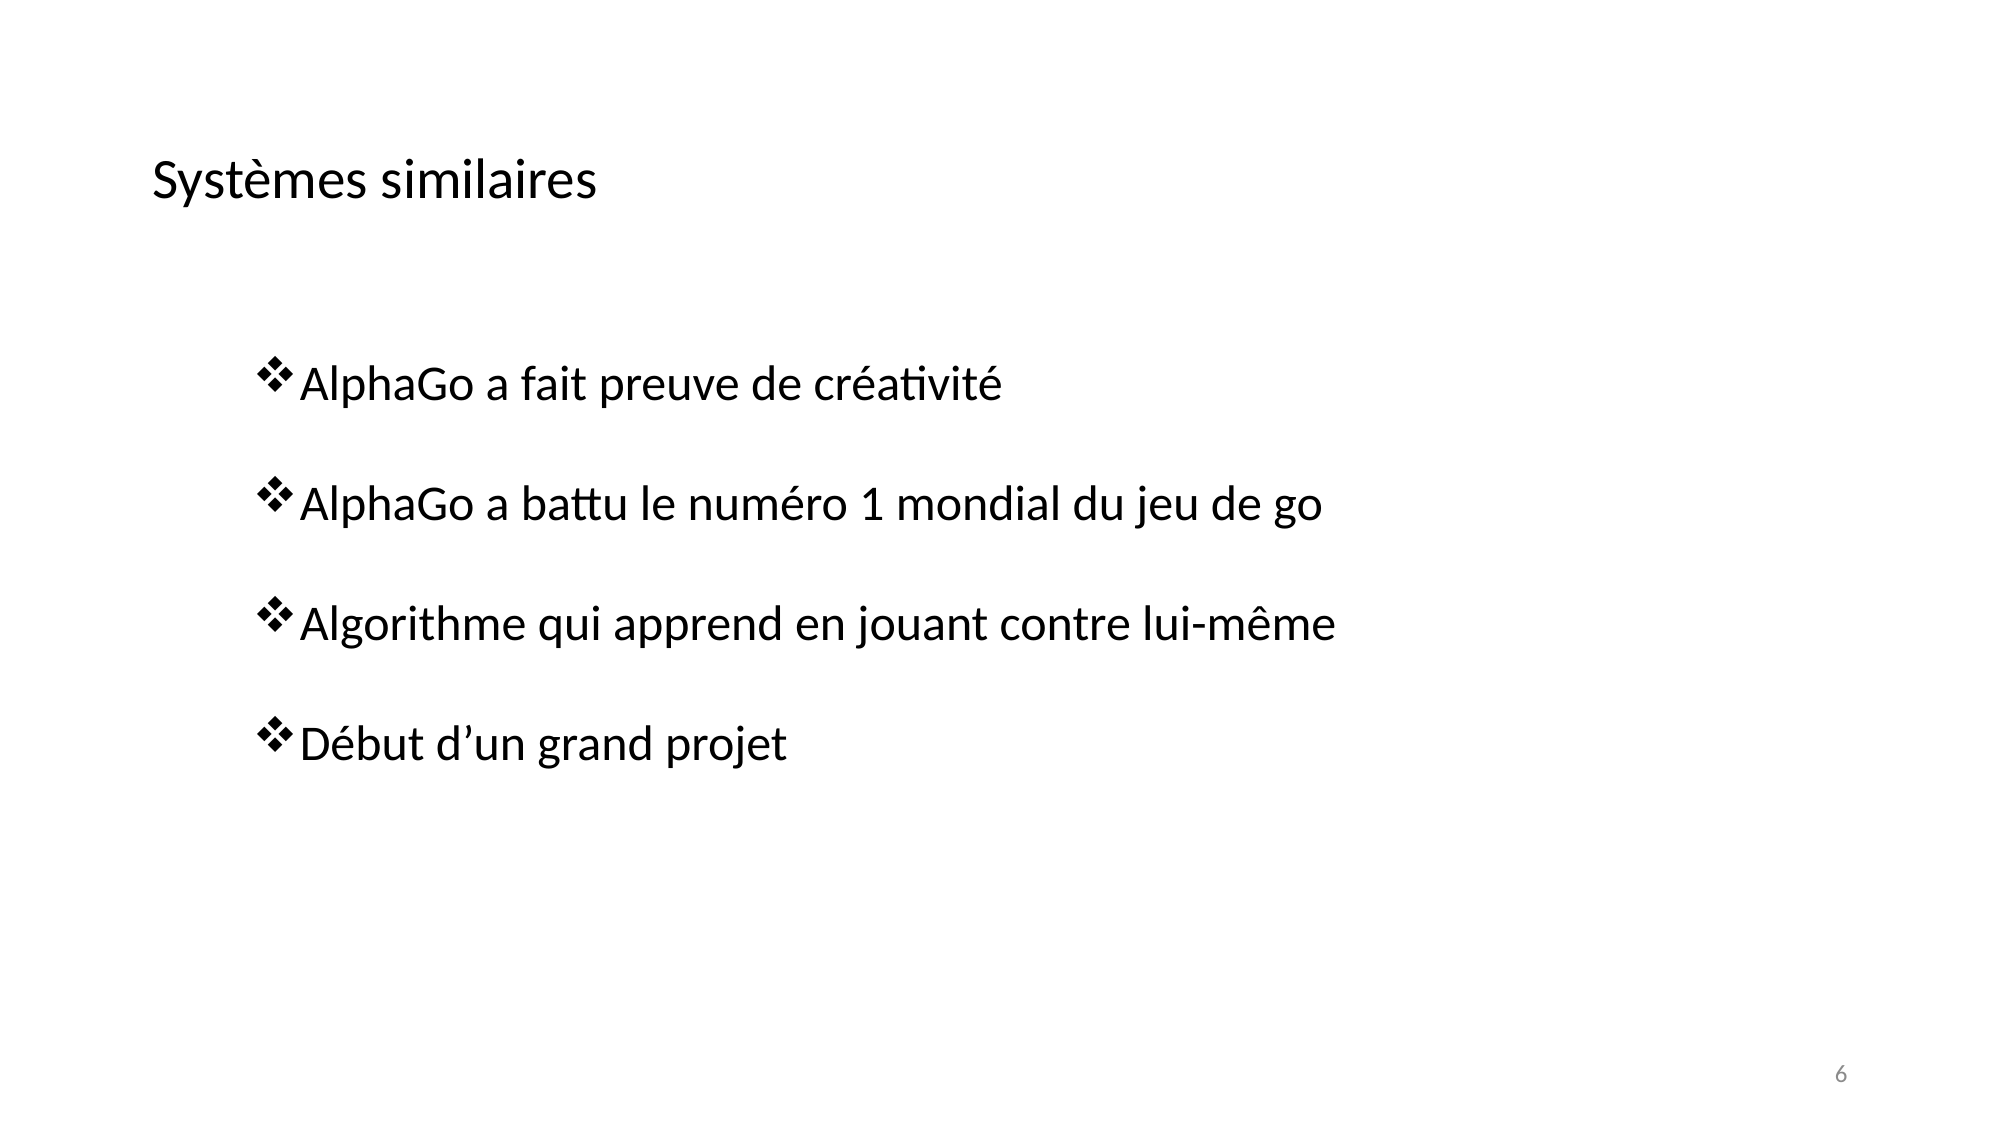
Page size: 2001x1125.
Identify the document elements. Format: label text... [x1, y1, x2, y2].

text_box AlphaGo a fait preuve de créativité AlphaGo a battu le numéro 1 mondial du jeu de go Algorithme qui apprend en jouant contre lui-même Début d’un grand projet [163, 342, 1837, 778]
text_box Systèmes similaires [137, 49, 1863, 219]
slide_number 5 [1412, 1042, 1863, 1103]
